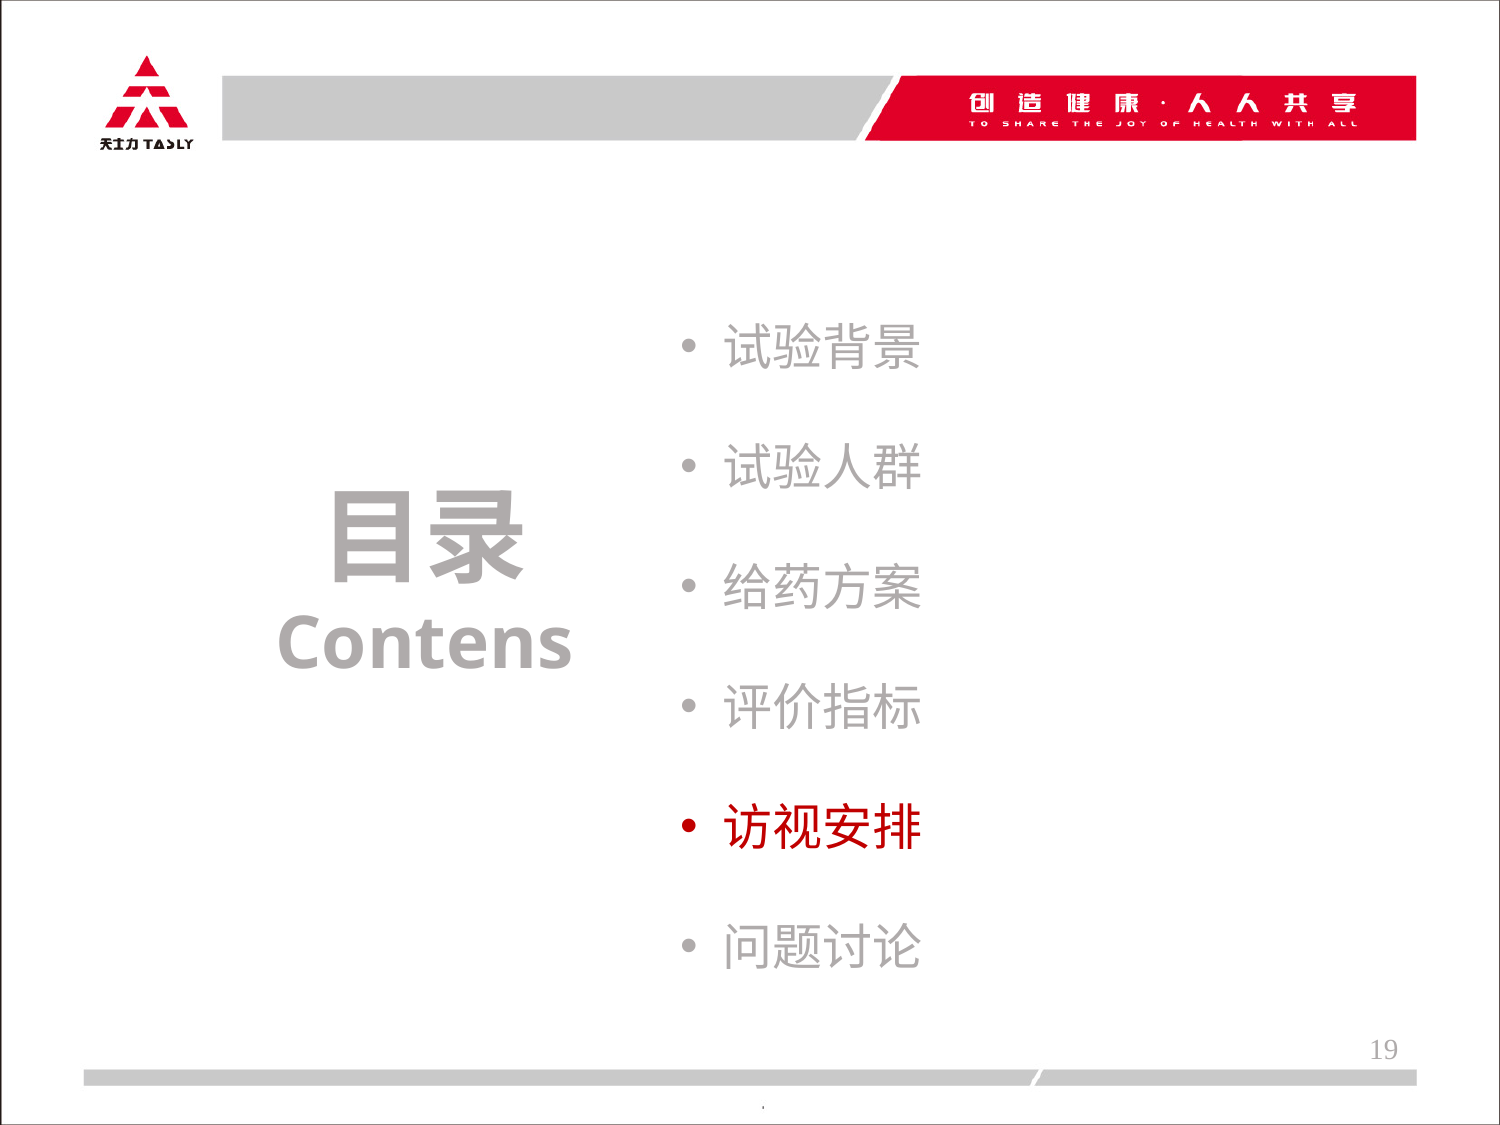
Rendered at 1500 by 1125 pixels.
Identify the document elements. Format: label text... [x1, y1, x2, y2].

text_box 19 [1354, 1023, 1420, 1073]
text_box 试验背景 试验人群 给药方案 评价指标 访视安排 问题讨论 [664, 247, 1182, 984]
text_box 目录 Contens [248, 437, 602, 716]
picture [0, 0, 1500, 1125]
